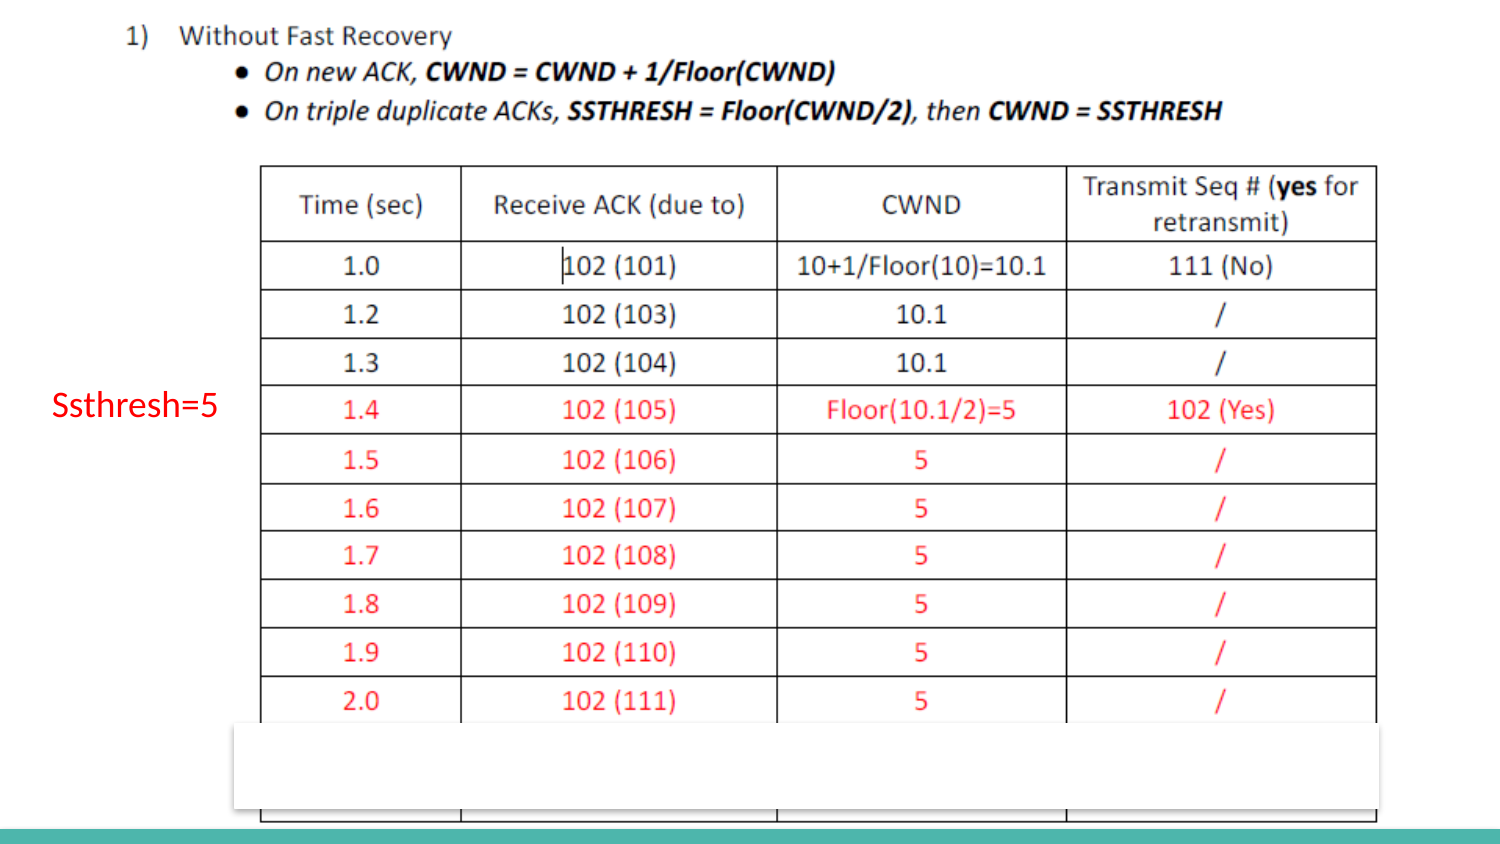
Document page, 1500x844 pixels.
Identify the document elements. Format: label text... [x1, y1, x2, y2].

picture [121, 17, 1379, 826]
text_box Ssthresh=5 [37, 373, 116, 433]
